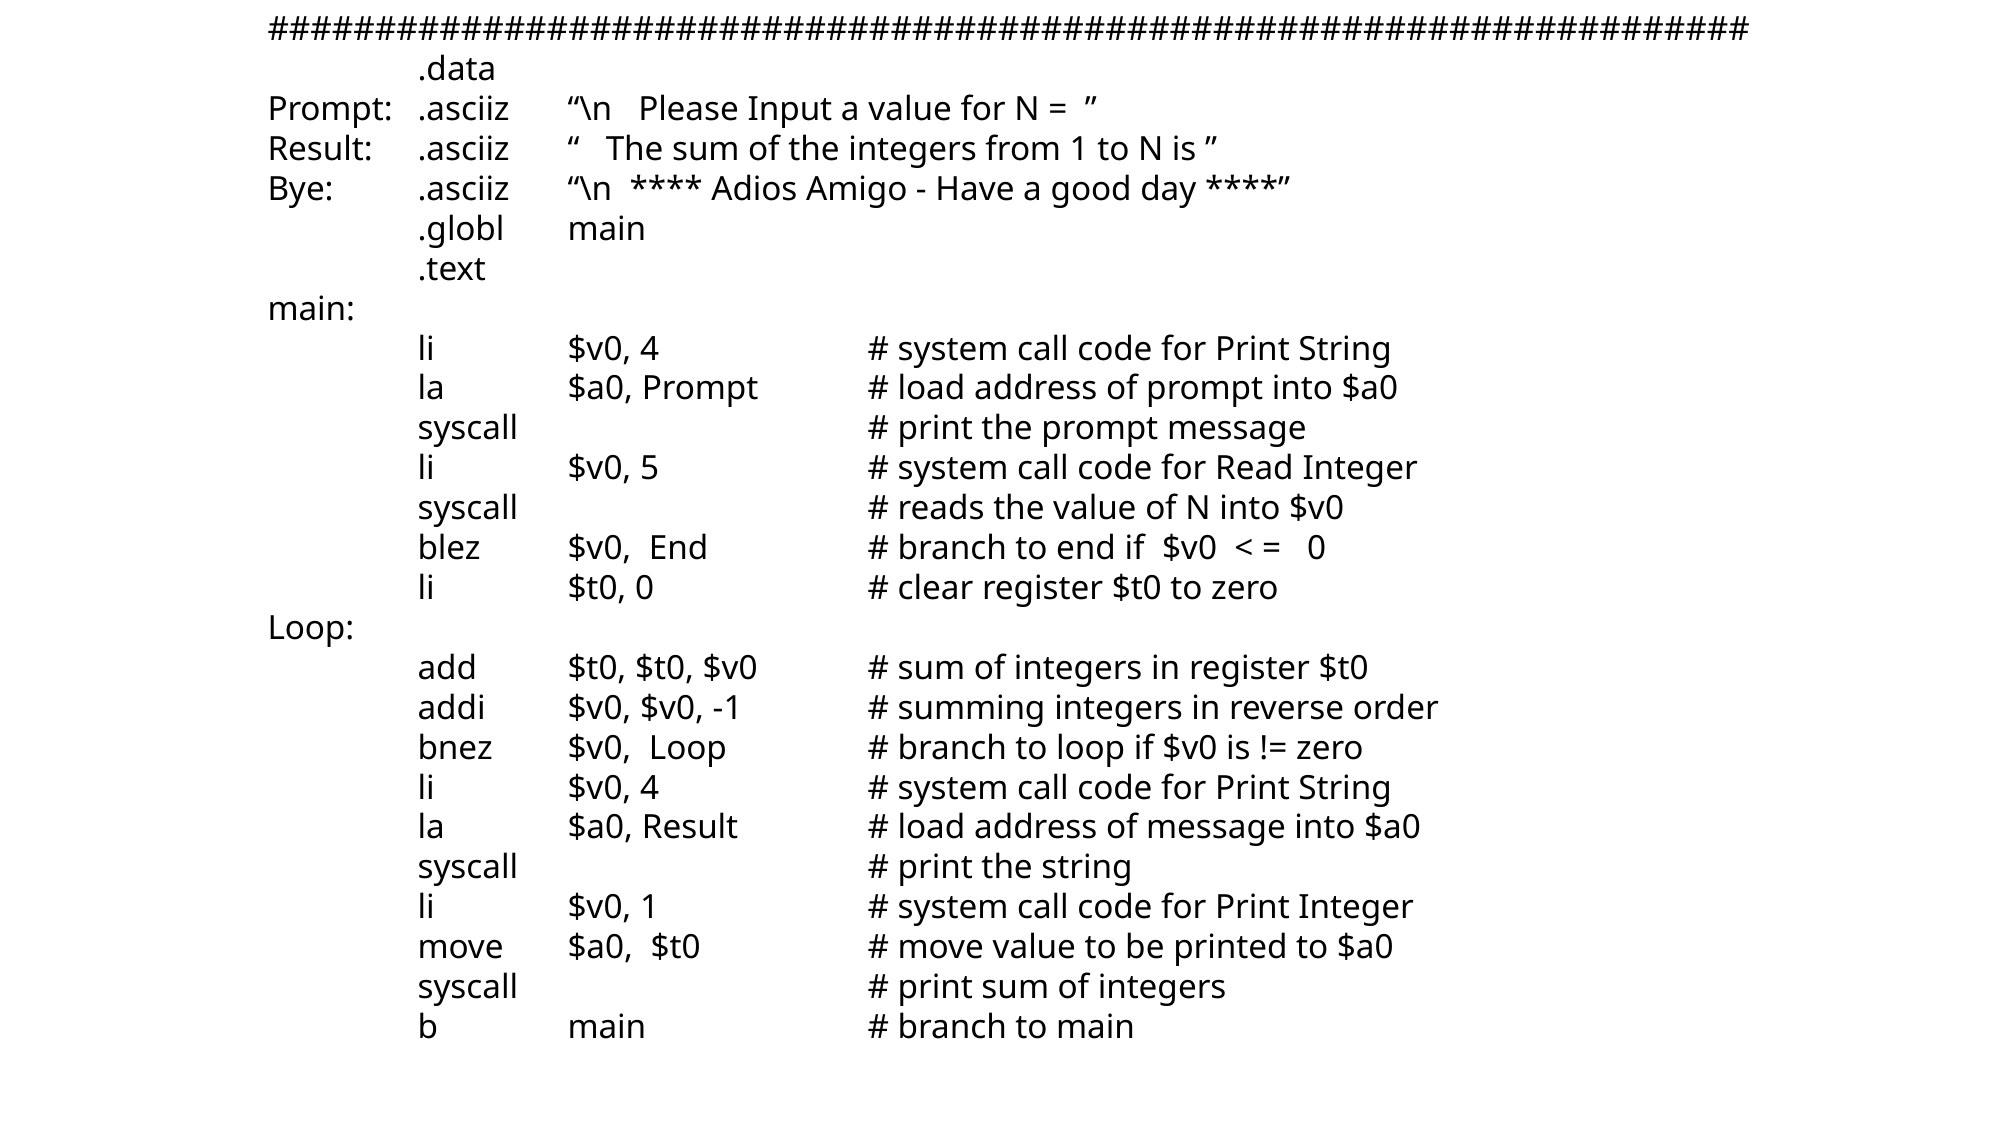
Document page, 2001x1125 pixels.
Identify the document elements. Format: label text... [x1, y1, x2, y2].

text_box ##################################################################### .data Prompt: .asciiz “\n Please Input a value for N = ” Result: .asciiz “ The sum of the integers from 1 to N is ” Bye: .asciiz “\n **** Adios Amigo - Have a good day ****” .globl main .text main: li $v0, 4 # system call code for Print String la $a0, Prompt # load address of prompt into $a0 syscall # print the prompt message li $v0, 5 # system call code for Read Integer syscall # reads the value of N into $v0 blez $v0, End # branch to end if $v0 < = 0 li $t0, 0 # clear register $t0 to zero Loop: add $t0, $t0, $v0 # sum of integers in register $t0 addi $v0, $v0, -1 # summing integers in reverse order bnez $v0, Loop # branch to loop if $v0 is != zero li $v0, 4 # system call code for Print String la $a0, Result # load address of message into $a0 syscall # print the string li $v0, 1 # system call code for Print Integer move $a0, $t0 # move value to be printed to $a0 syscall # print sum of integers b main # branch to main [252, 0, 1766, 1053]
